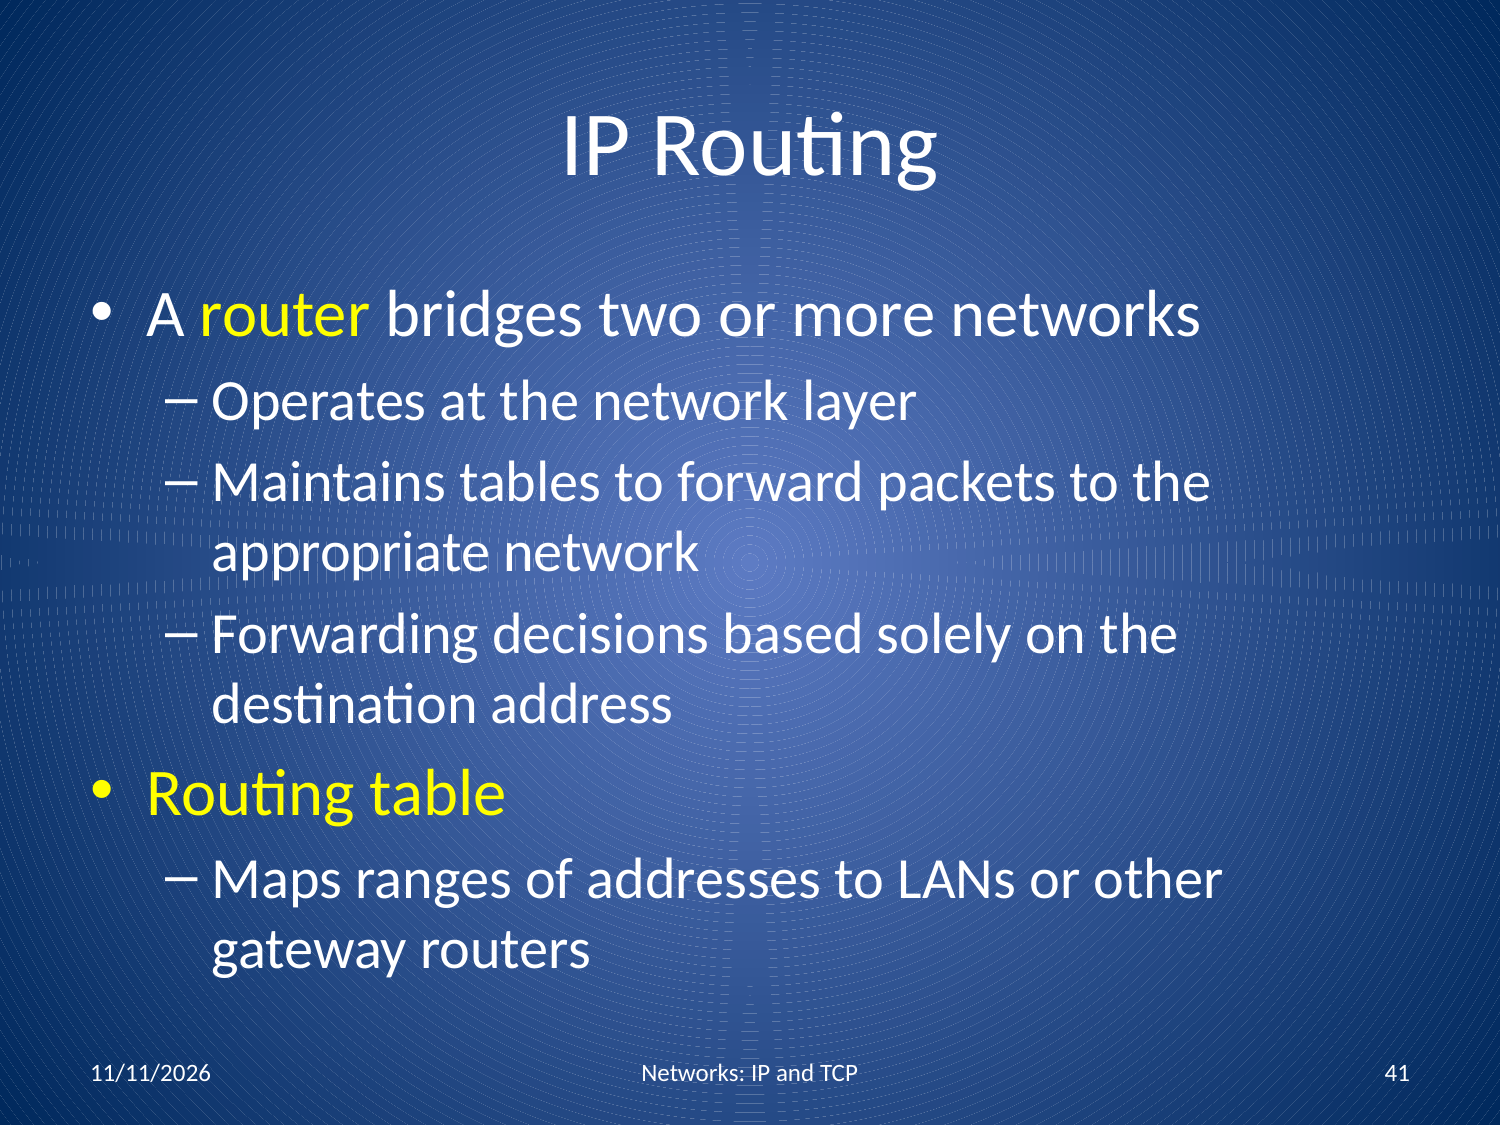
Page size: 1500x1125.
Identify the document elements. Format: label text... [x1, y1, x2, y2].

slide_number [75, 1042, 425, 1103]
slide_number 41 [1074, 1042, 1425, 1103]
list A router bridges two or more networks Operates at the network layer Maintains tables to forward packets to the appropriate network Forwarding decisions based solely on the destination address Routing table Maps ranges of addresses to LANs or other gateway routers [74, 262, 1426, 1001]
title IP Routing [74, 44, 1426, 233]
footer Networks: IP and TCP [512, 1042, 988, 1103]
